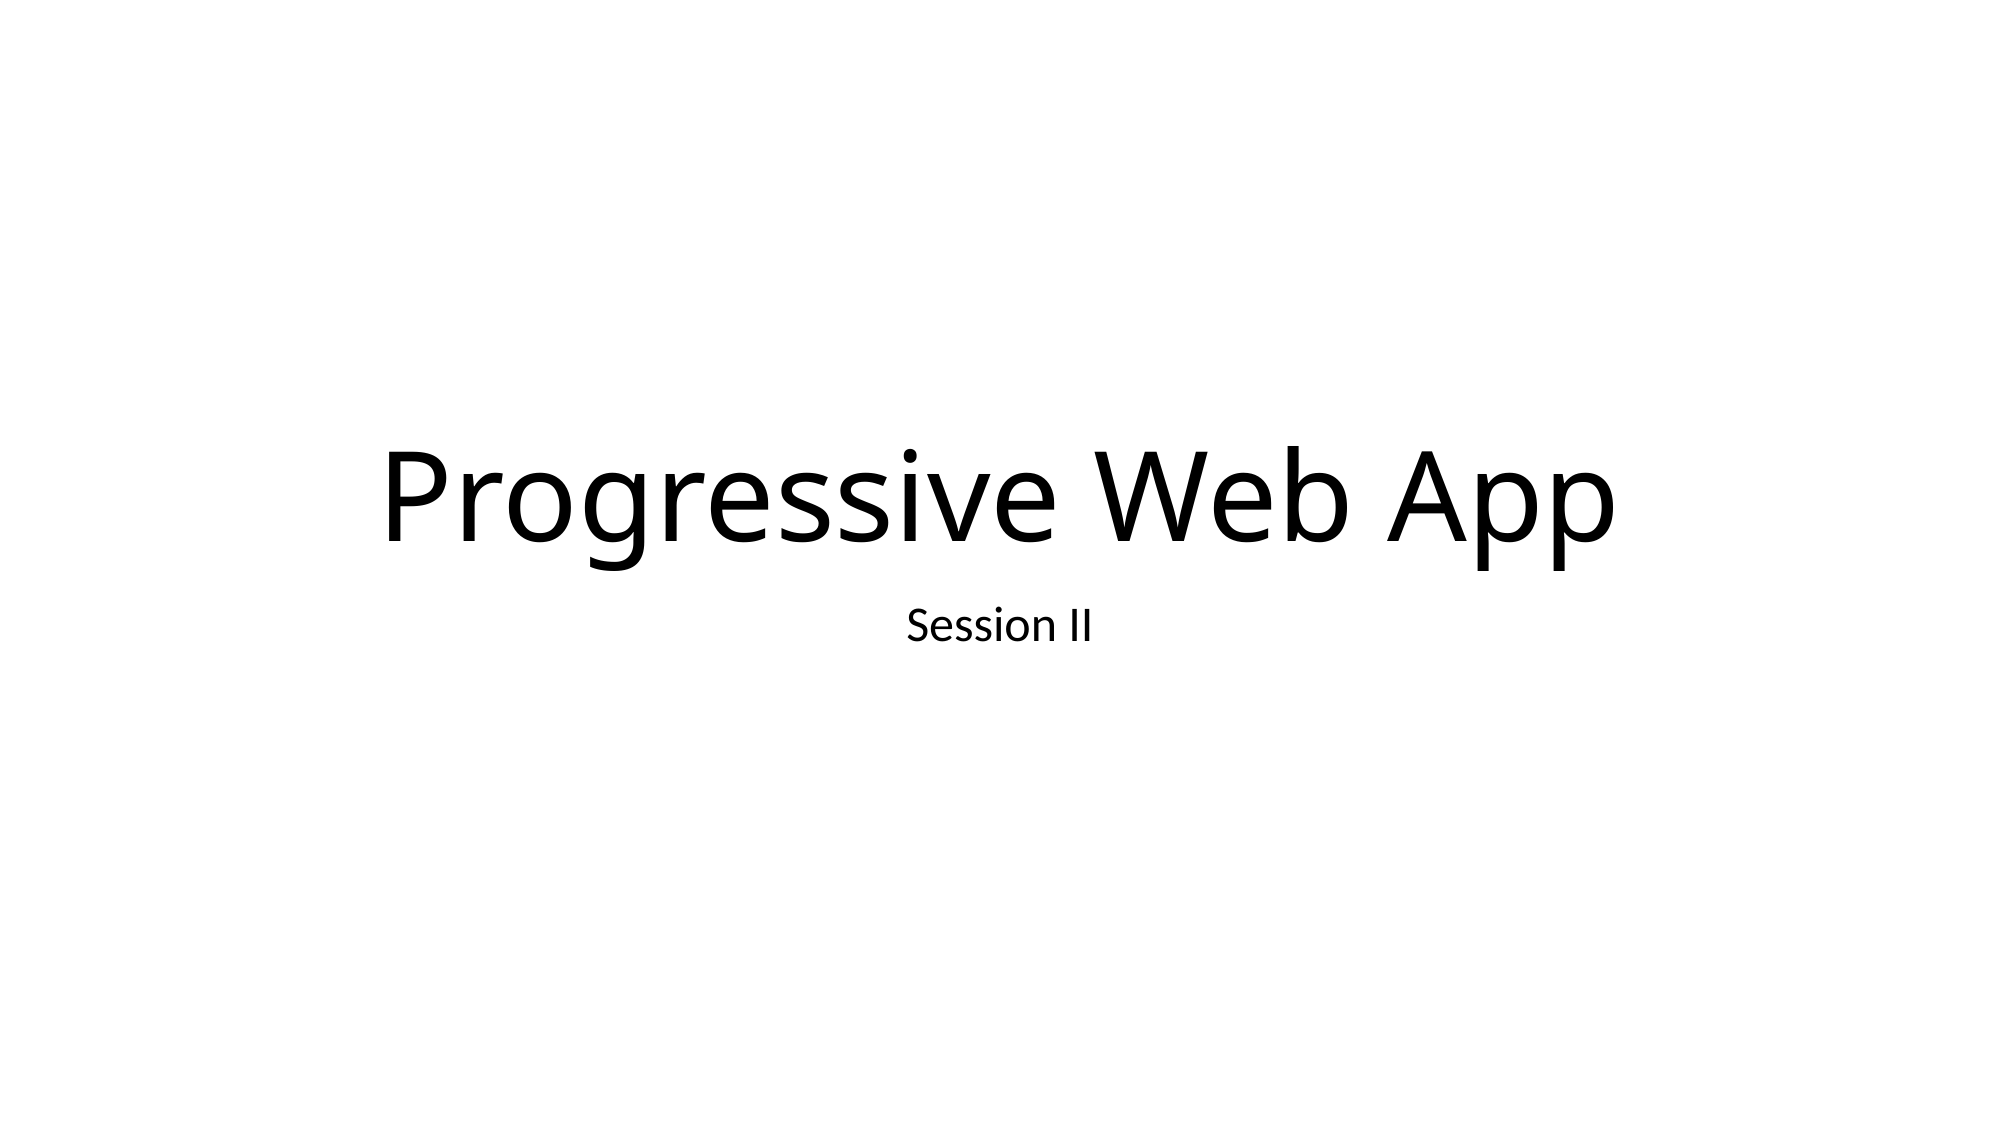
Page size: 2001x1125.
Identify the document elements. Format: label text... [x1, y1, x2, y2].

subtitle Session II [249, 590, 1750, 863]
title Progressive Web App [249, 184, 1750, 576]
